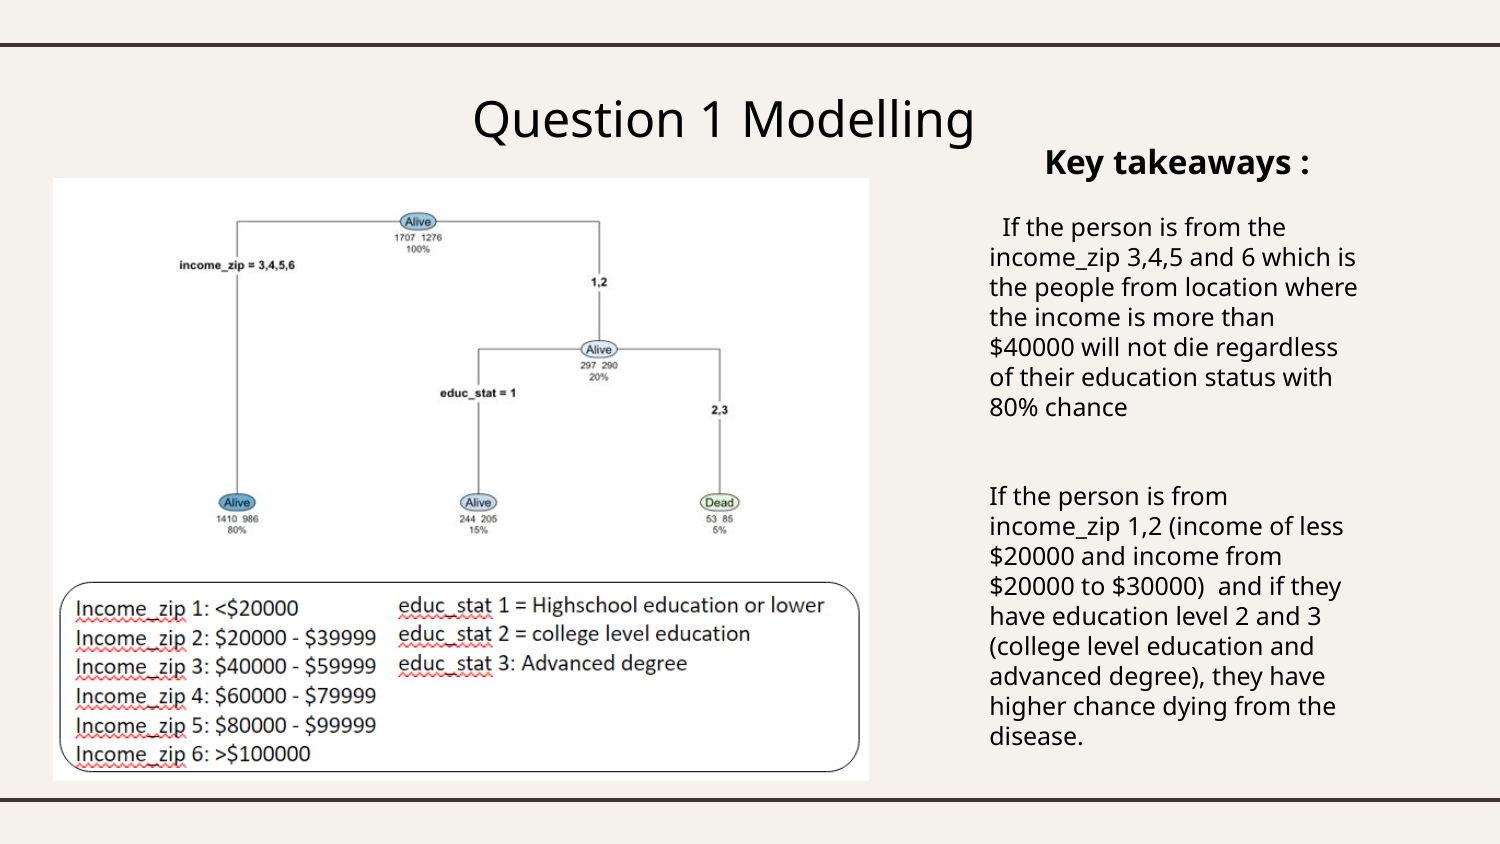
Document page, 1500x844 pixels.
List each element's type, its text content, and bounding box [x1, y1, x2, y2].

title Question 1 Modelling [371, 72, 1077, 167]
picture [52, 178, 870, 781]
text_box Key takeaways : If the person is from the income_zip 3,4,5 and 6 which is the people from location where the income is more than $40000 will not die regardless of their education status with 80% chance​ ​ If the person is from income_zip 1,2 (income of less $20000 and income from $20000 to $30000) and if they have education level 2 and 3 (college level education and advanced degree), they have higher chance dying from the disease. ​ ​ [974, 126, 1381, 179]
